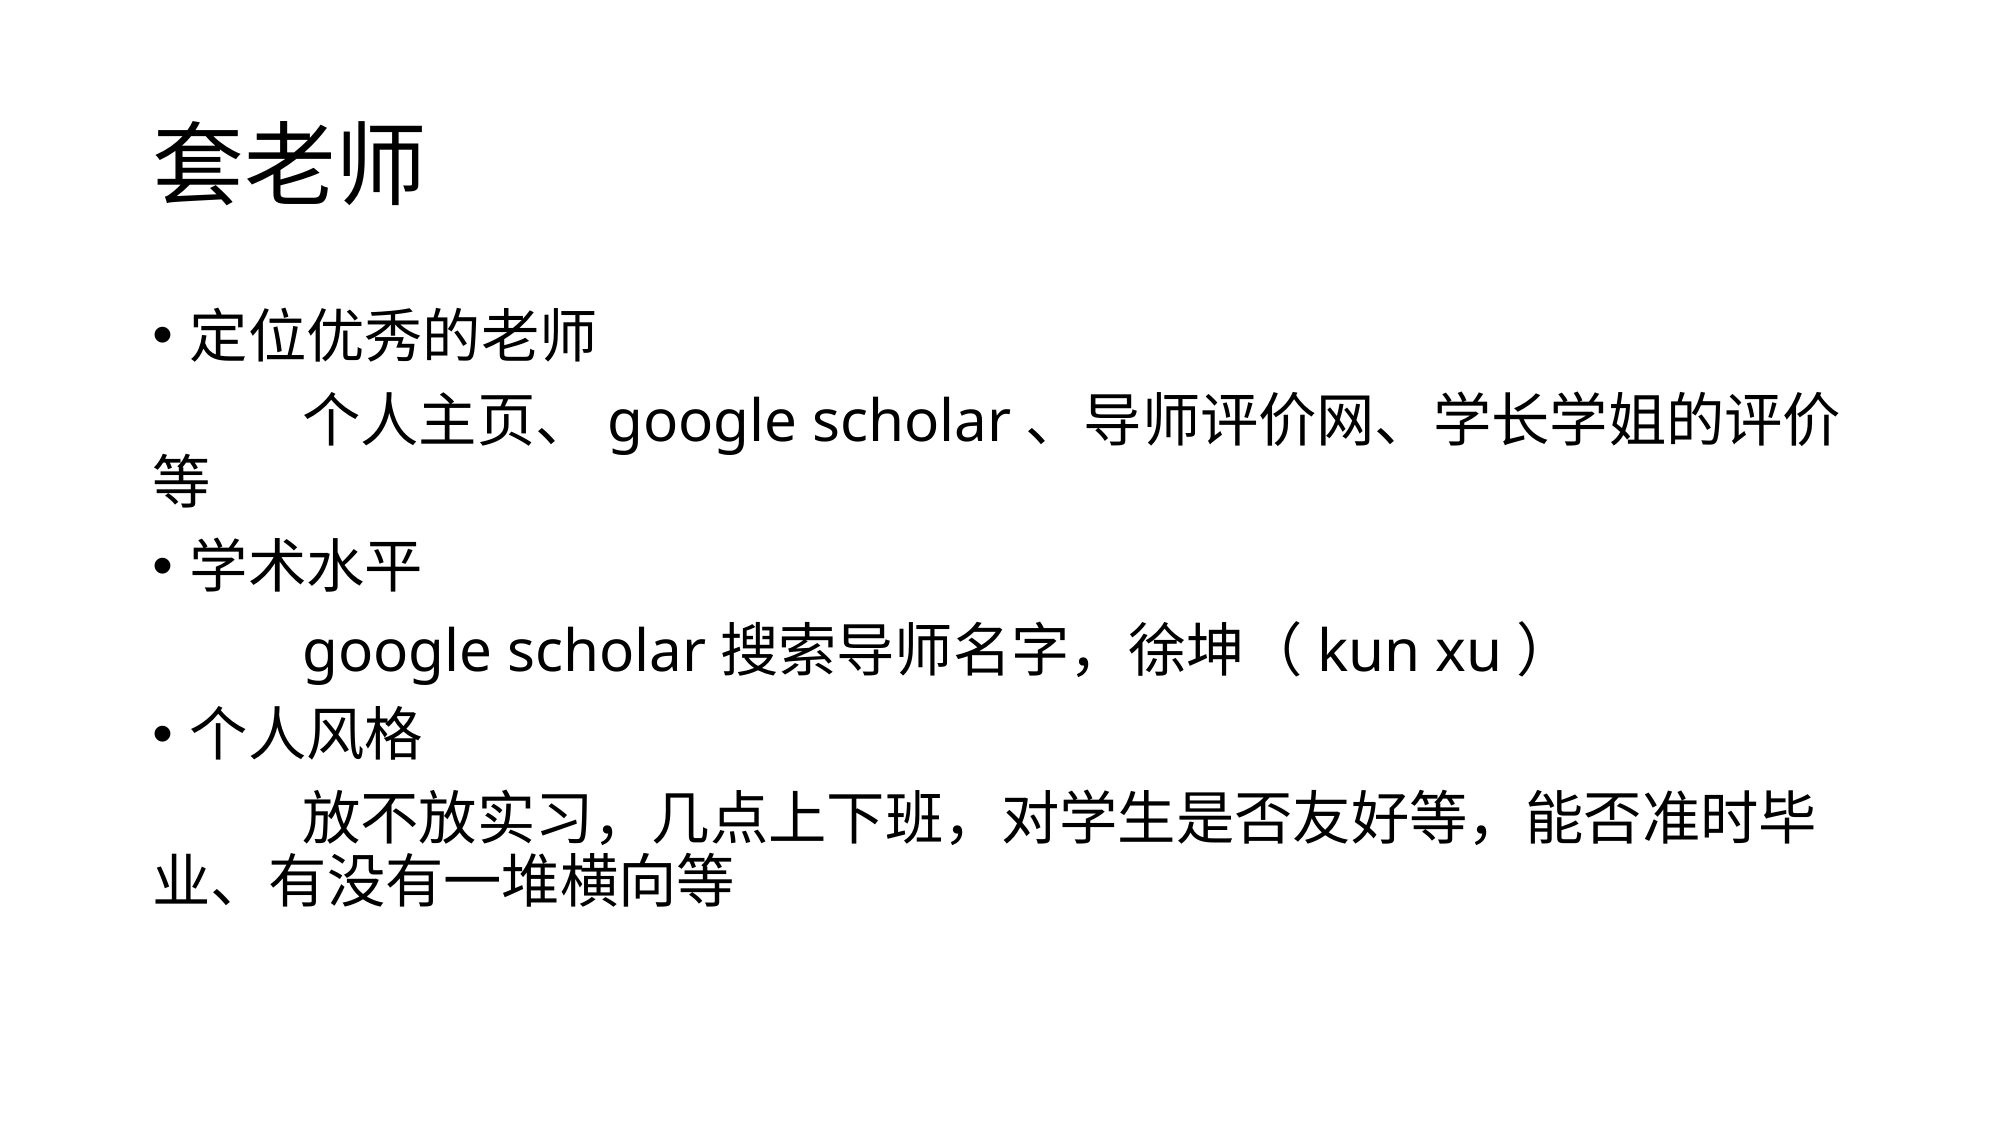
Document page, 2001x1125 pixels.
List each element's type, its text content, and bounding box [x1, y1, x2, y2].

list 定位优秀的老师 个人主页、google scholar、导师评价网、学长学姐的评价等 学术水平 google scholar搜索导师名字，徐坤（kun xu） 个人风格 放不放实习，几点上下班，对学生是否友好等，能否准时毕业、有没有一堆横向等 [137, 299, 1863, 1014]
title 套老师 [137, 59, 1863, 278]
